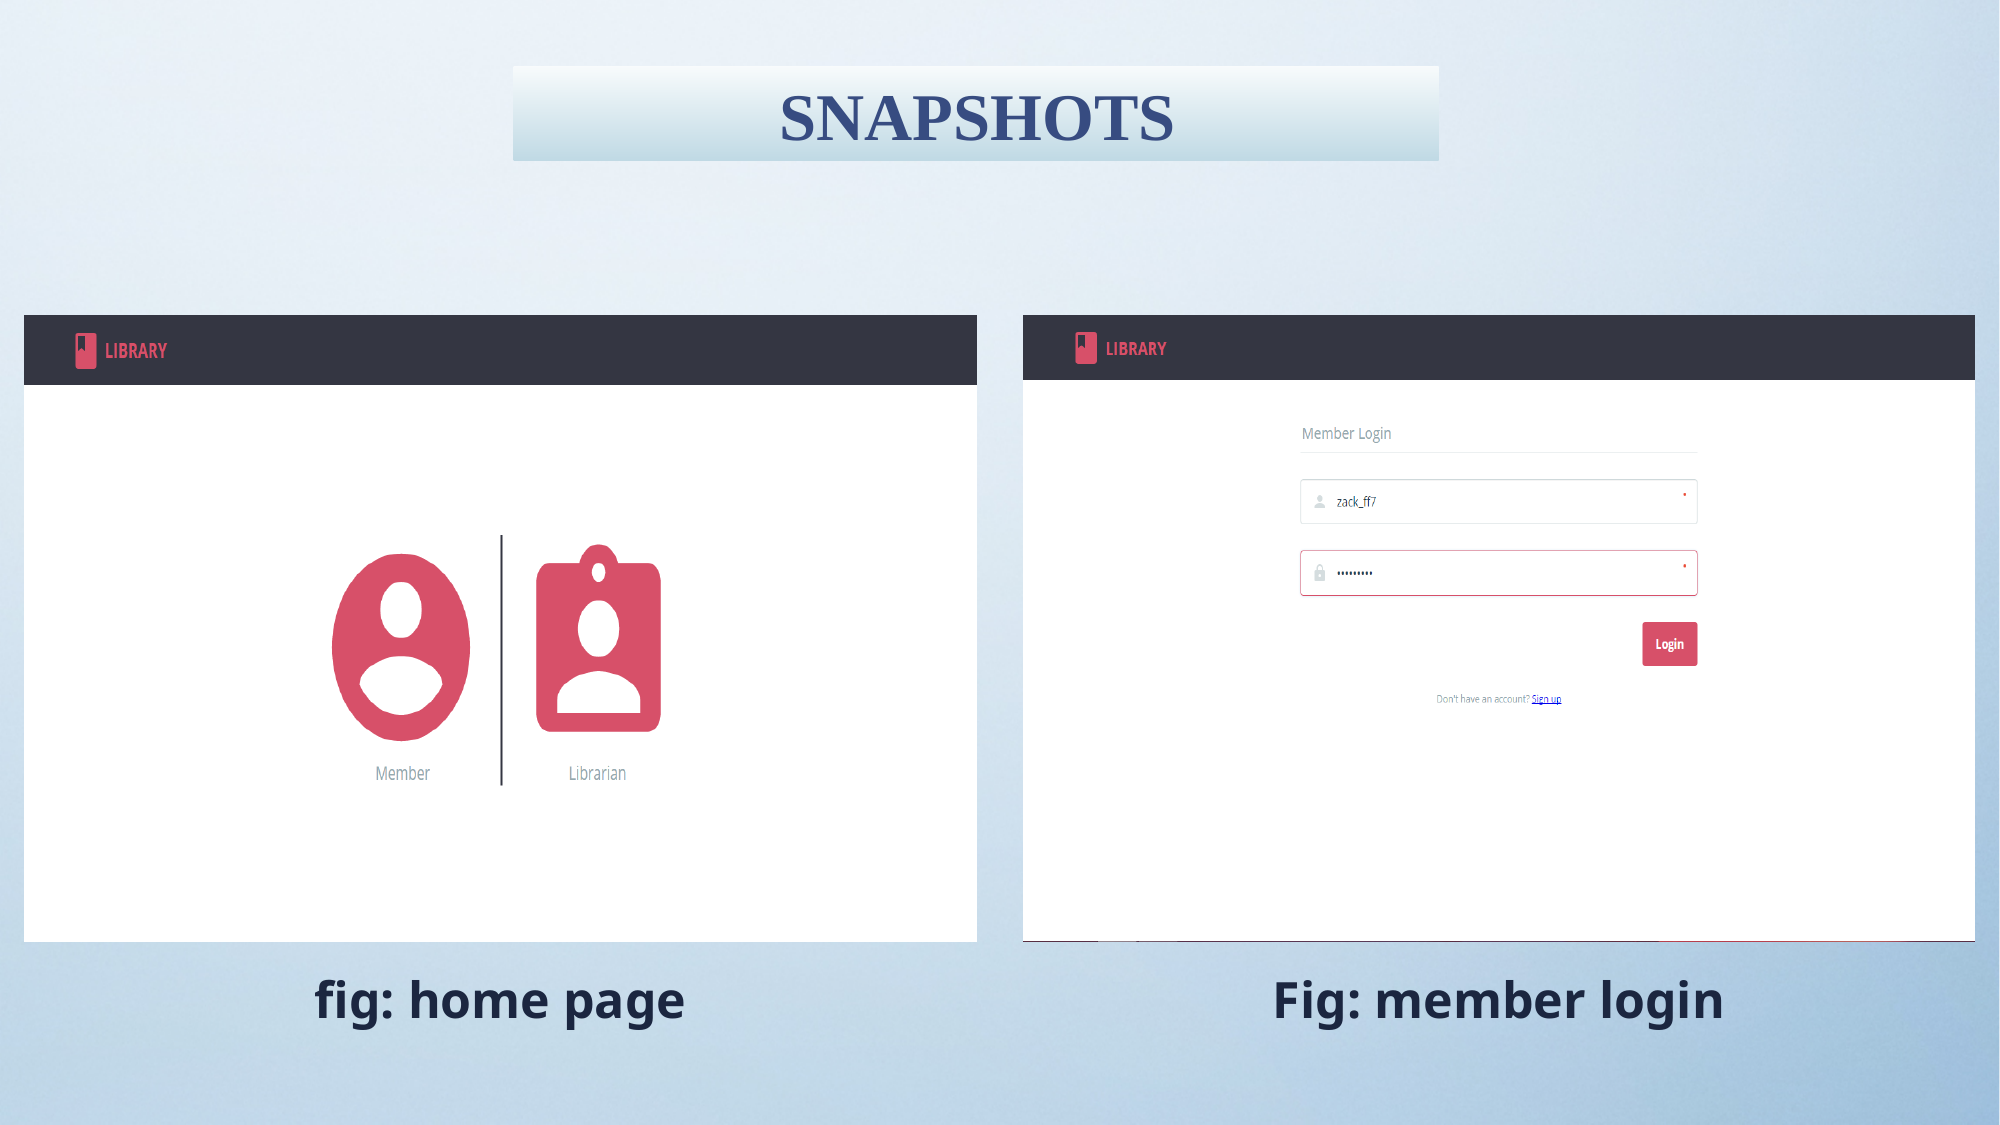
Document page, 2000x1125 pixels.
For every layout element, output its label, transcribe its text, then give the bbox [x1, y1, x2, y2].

text_box Fig: member login [1258, 961, 1740, 1037]
text_box fig: home page [299, 961, 702, 1037]
picture [0, 0, 2000, 1125]
text_box SNAPSHOTS [513, 66, 1439, 161]
